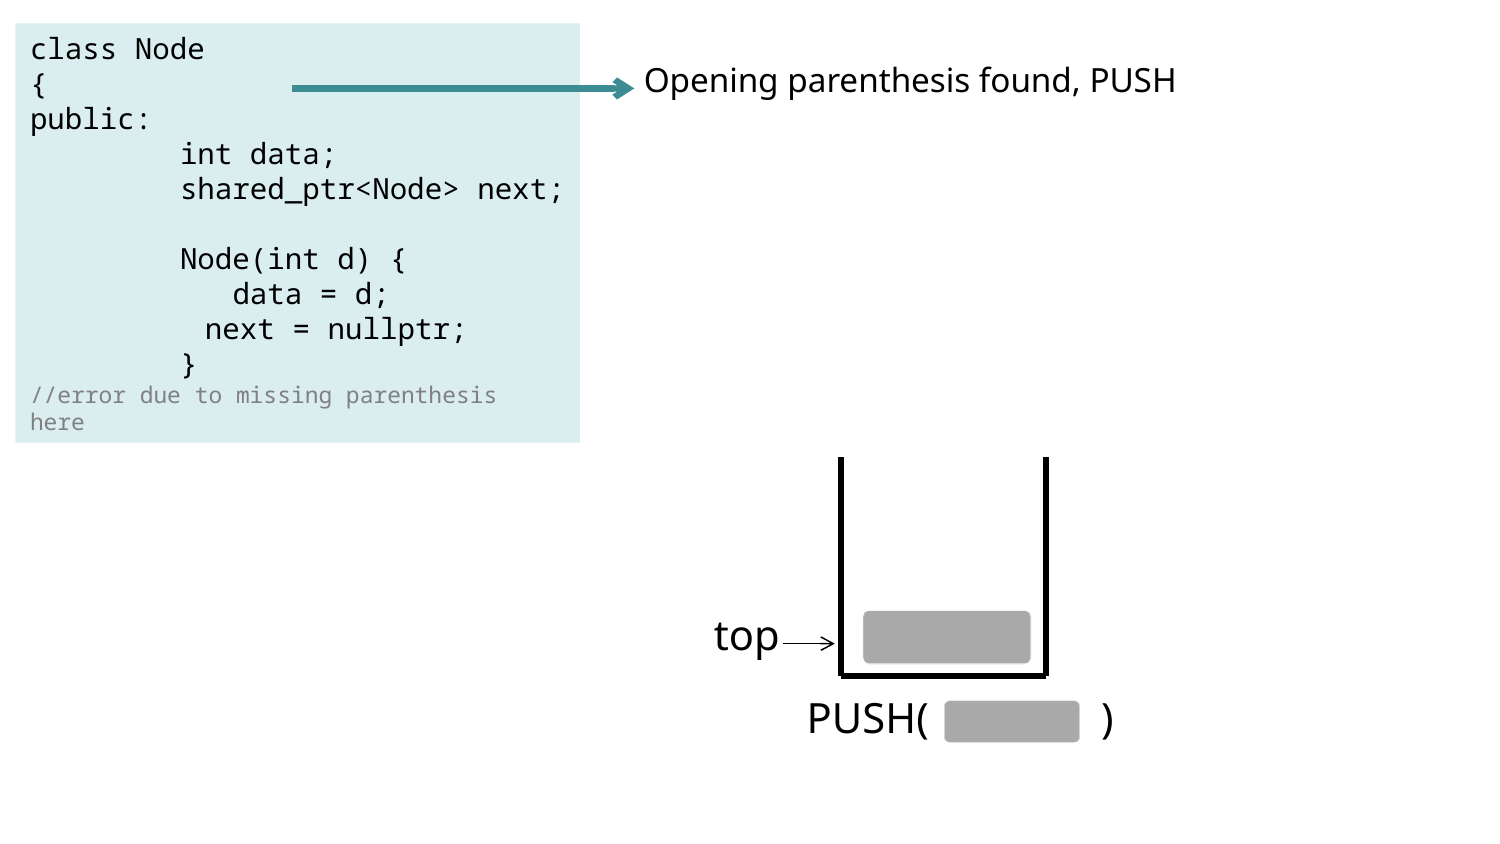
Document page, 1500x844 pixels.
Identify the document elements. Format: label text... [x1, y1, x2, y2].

text_box top [698, 601, 806, 674]
text_box PUSH( ) [791, 684, 971, 758]
text_box class Node { public: int data; shared_ptr<Node> next; Node(int d) { data = d; next = nullptr; } //error due to missing parenthesis here [15, 23, 580, 443]
text_box Opening parenthesis found, PUSH [628, 52, 1482, 125]
text_box PUSH( ) [1046, 684, 1171, 758]
picture [903, 531, 1040, 811]
